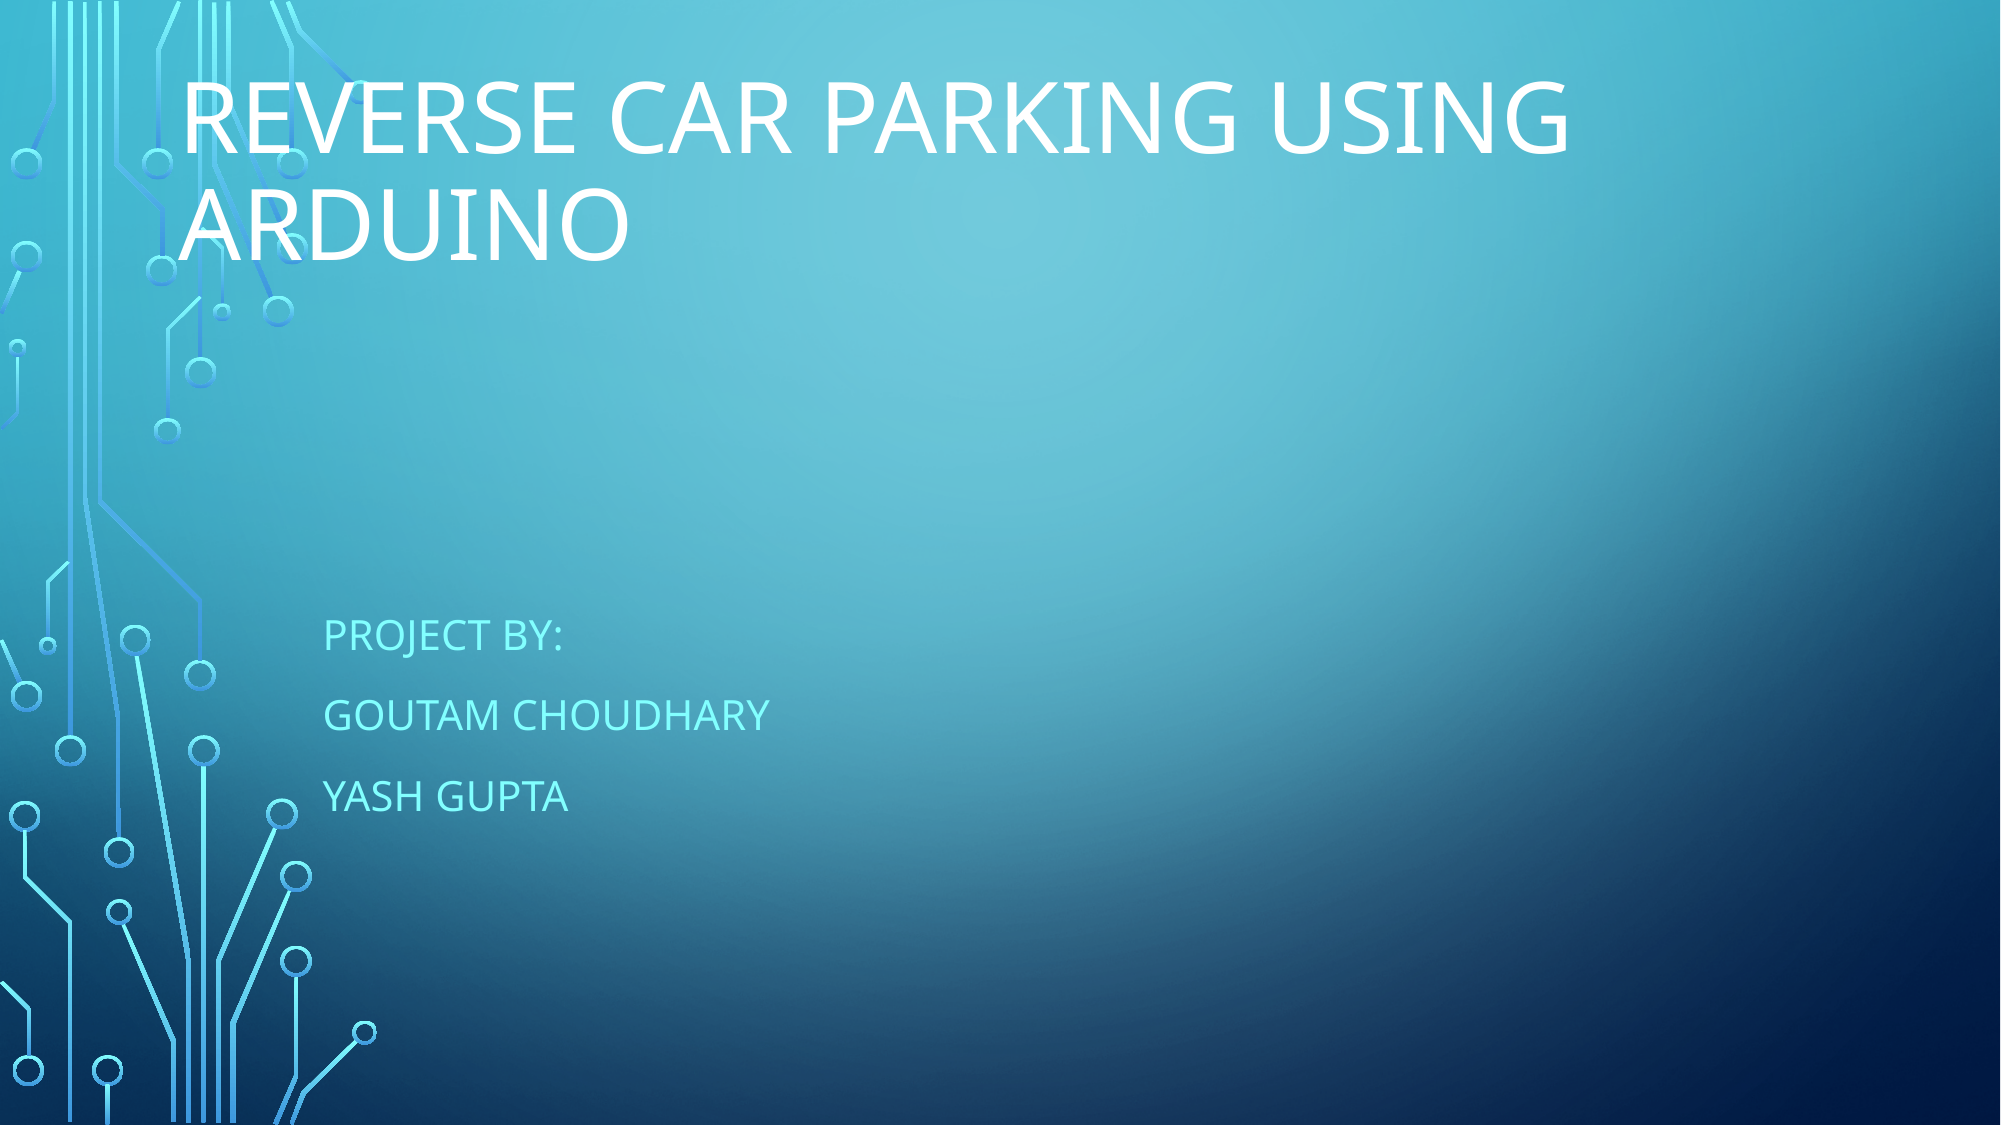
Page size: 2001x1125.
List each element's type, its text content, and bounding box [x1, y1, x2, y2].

title Reverse Car parking using arduino [163, 58, 1750, 289]
subtitle Project by: Goutam choudhary Yash Gupta [307, 590, 1750, 863]
